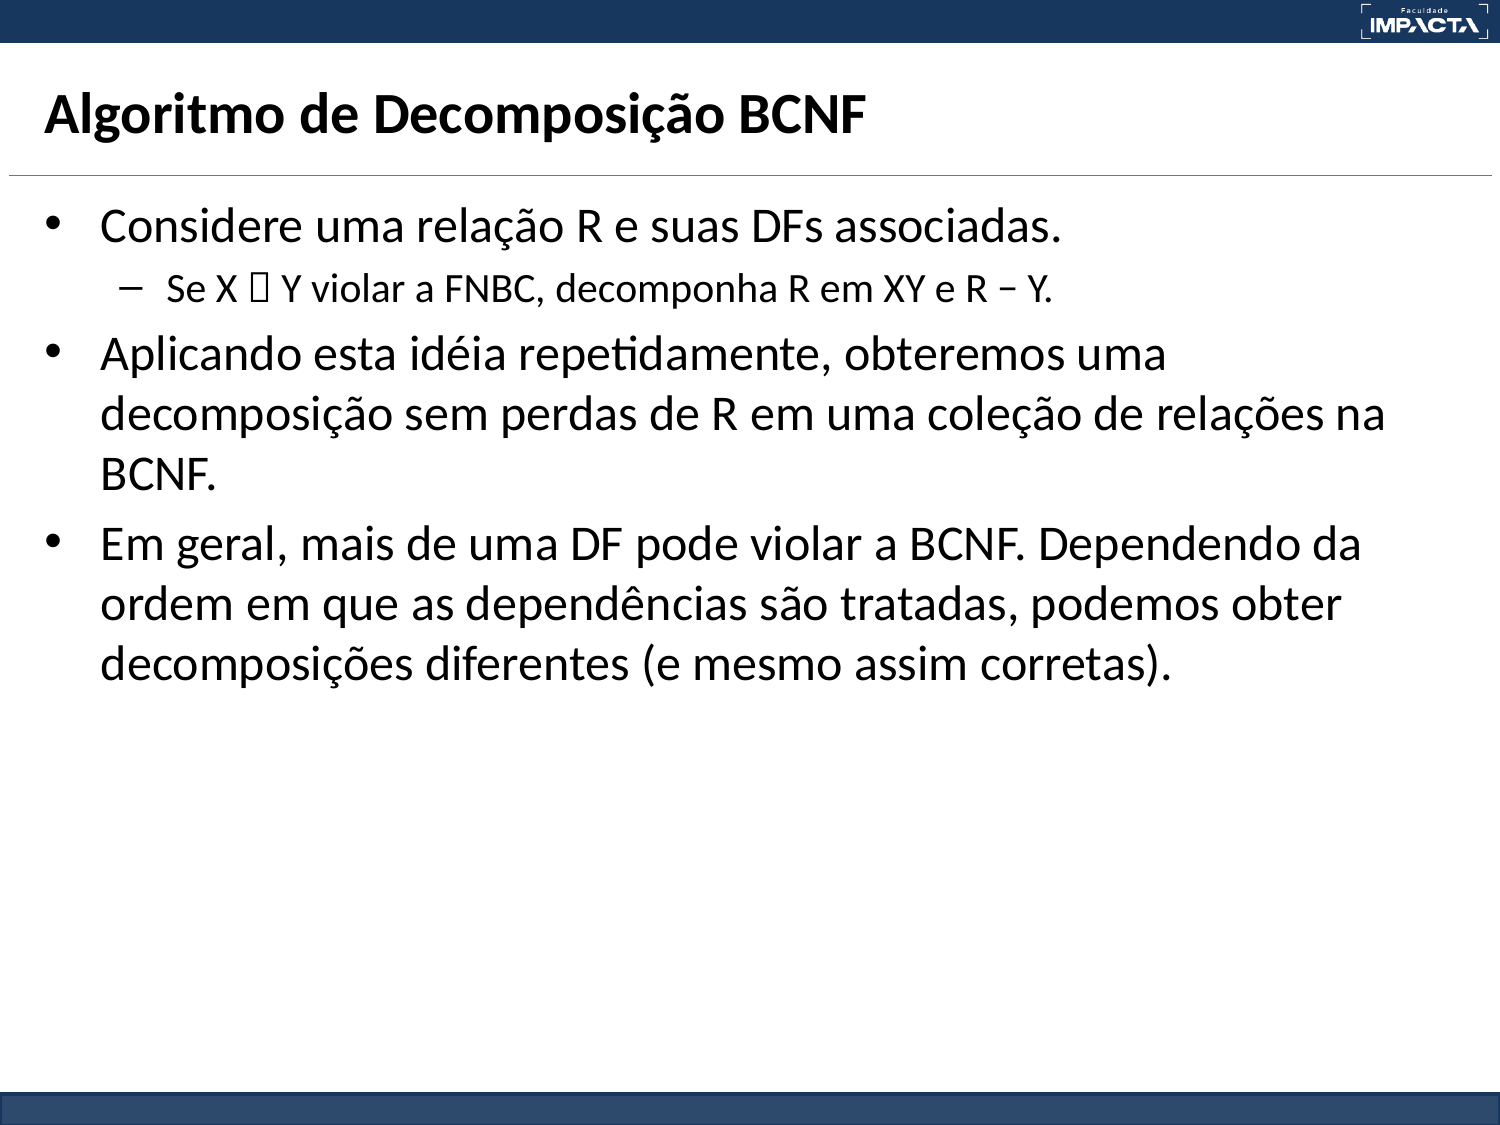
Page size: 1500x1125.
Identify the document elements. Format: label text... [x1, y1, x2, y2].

picture [1354, 0, 1495, 43]
list Considere uma relação R e suas DFs associadas. Se X  Y violar a FNBC, decomponha R em XY e R − Y. Aplicando esta idéia repetidamente, obteremos uma decomposição sem perdas de R em uma coleção de relações na BCNF. Em geral, mais de uma DF pode violar a BCNF. Dependendo da ordem em que as dependências são tratadas, podemos obter decomposições diferentes (e mesmo assim corretas). [29, 184, 1471, 1077]
title Algoritmo de Decomposição BCNF [29, 56, 1471, 164]
